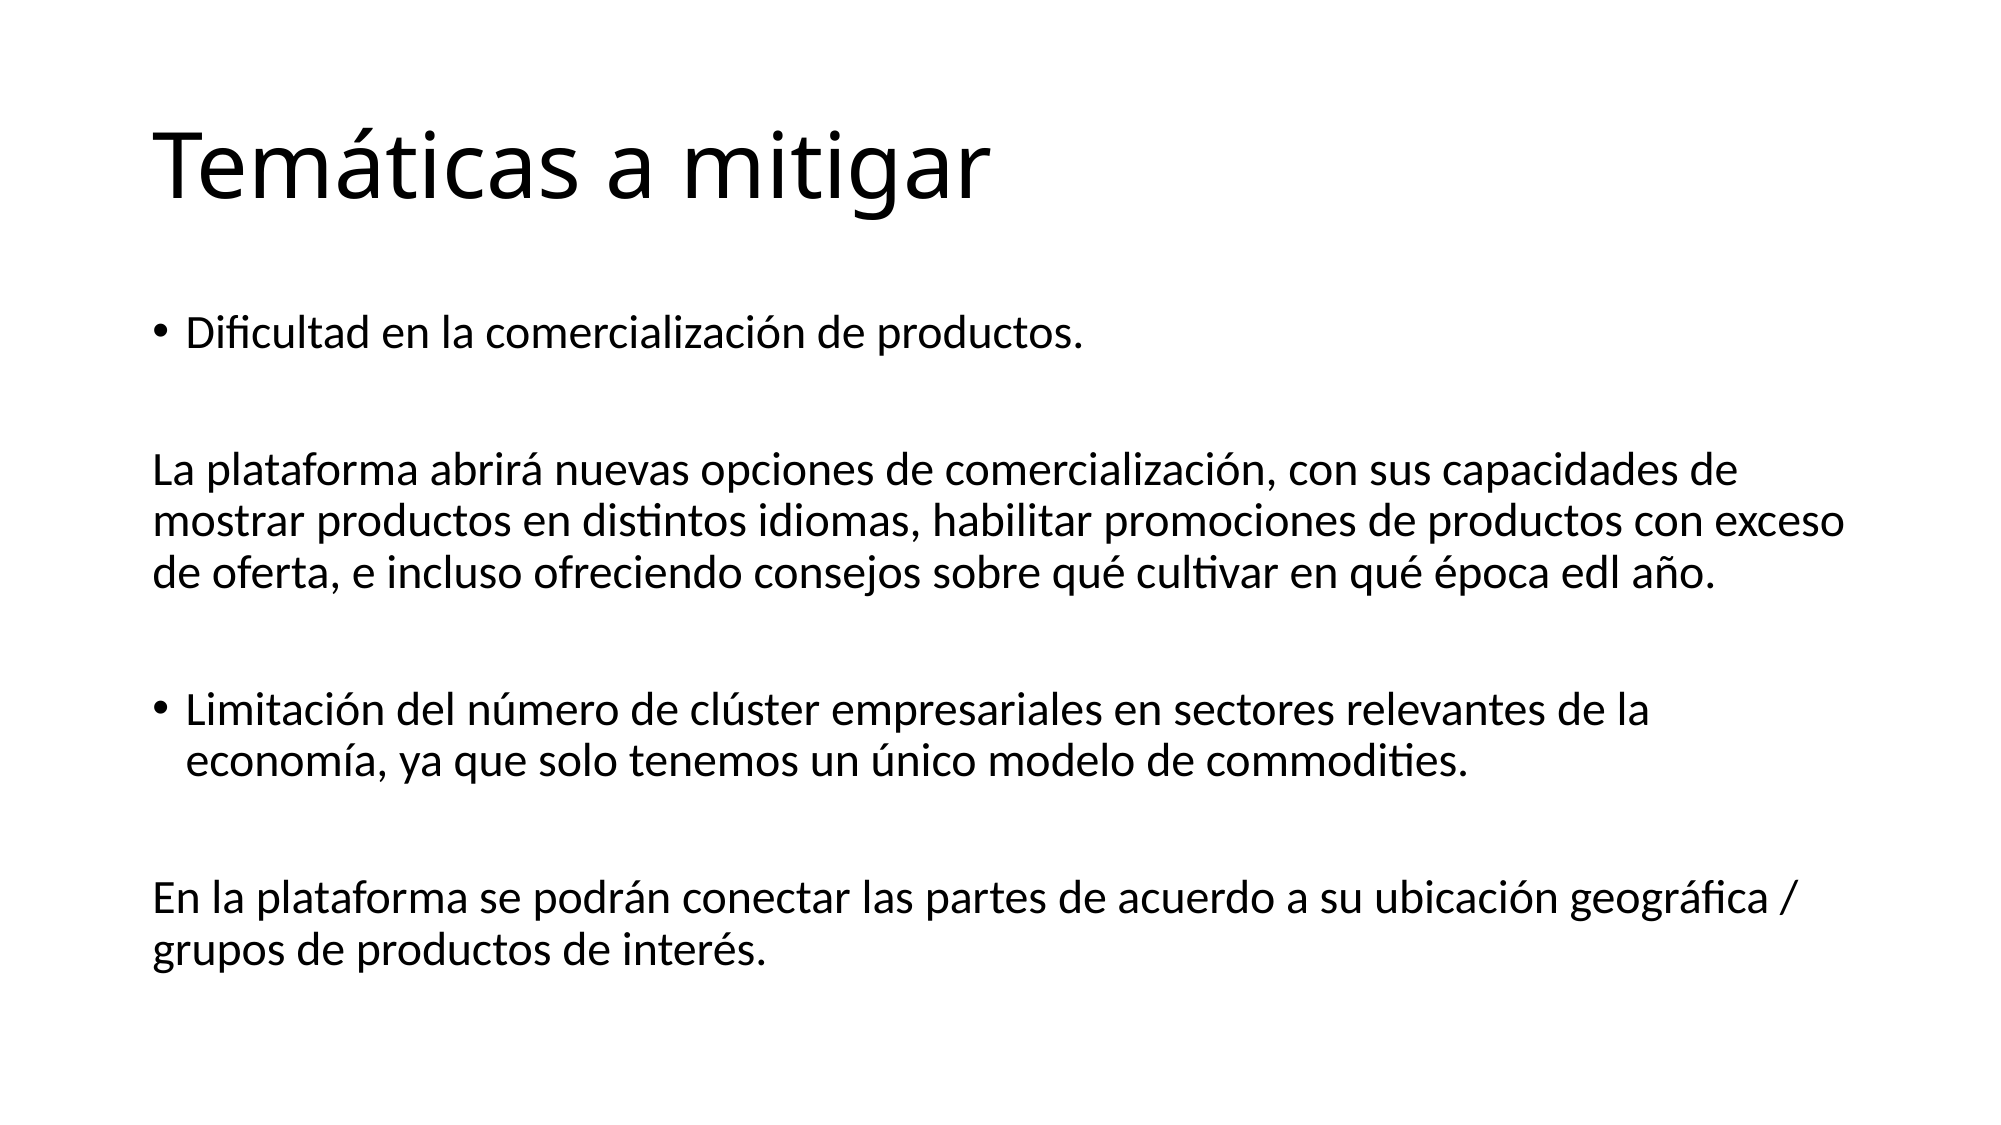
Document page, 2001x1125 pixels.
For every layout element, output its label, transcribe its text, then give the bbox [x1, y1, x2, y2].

title Temáticas a mitigar [137, 59, 1863, 278]
list Dificultad en la comercialización de productos. La plataforma abrirá nuevas opciones de comercialización, con sus capacidades de mostrar productos en distintos idiomas, habilitar promociones de productos con exceso de oferta, e incluso ofreciendo consejos sobre qué cultivar en qué época edl año. Limitación del número de clúster empresariales en sectores relevantes de la economía, ya que solo tenemos un único modelo de commodities. En la plataforma se podrán conectar las partes de acuerdo a su ubicación geográfica / grupos de productos de interés. [137, 299, 1863, 1014]
